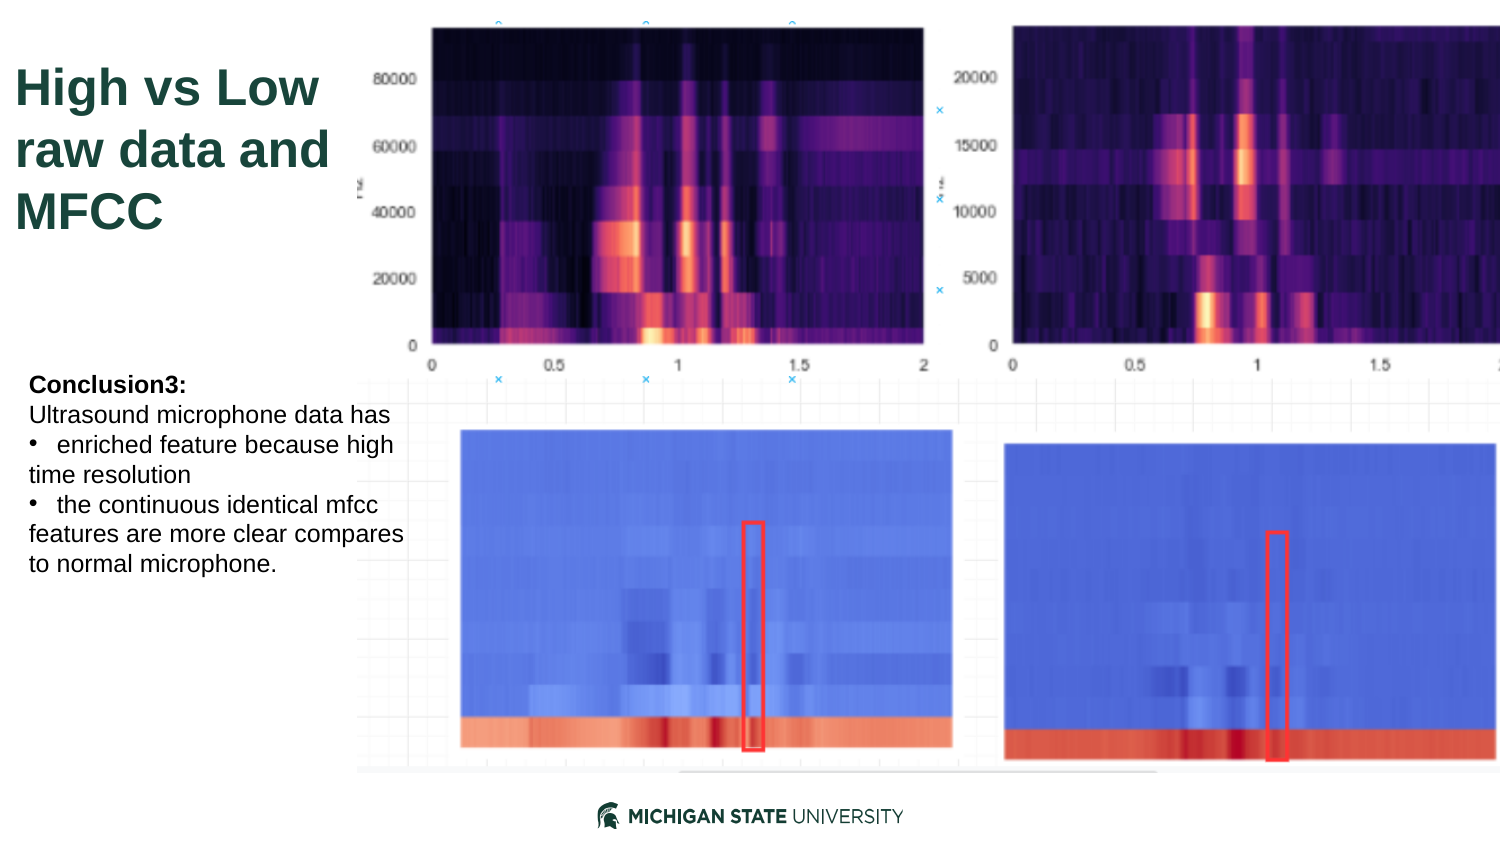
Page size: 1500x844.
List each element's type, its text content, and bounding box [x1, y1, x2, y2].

picture [357, 20, 1500, 773]
title High vs Low raw data and MFCC [0, 46, 352, 292]
text_box Conclusion3: Ultrasound microphone data has enriched feature because high time resolution the continuous identical mfcc features are more clear compares to normal microphone. [14, 360, 352, 586]
